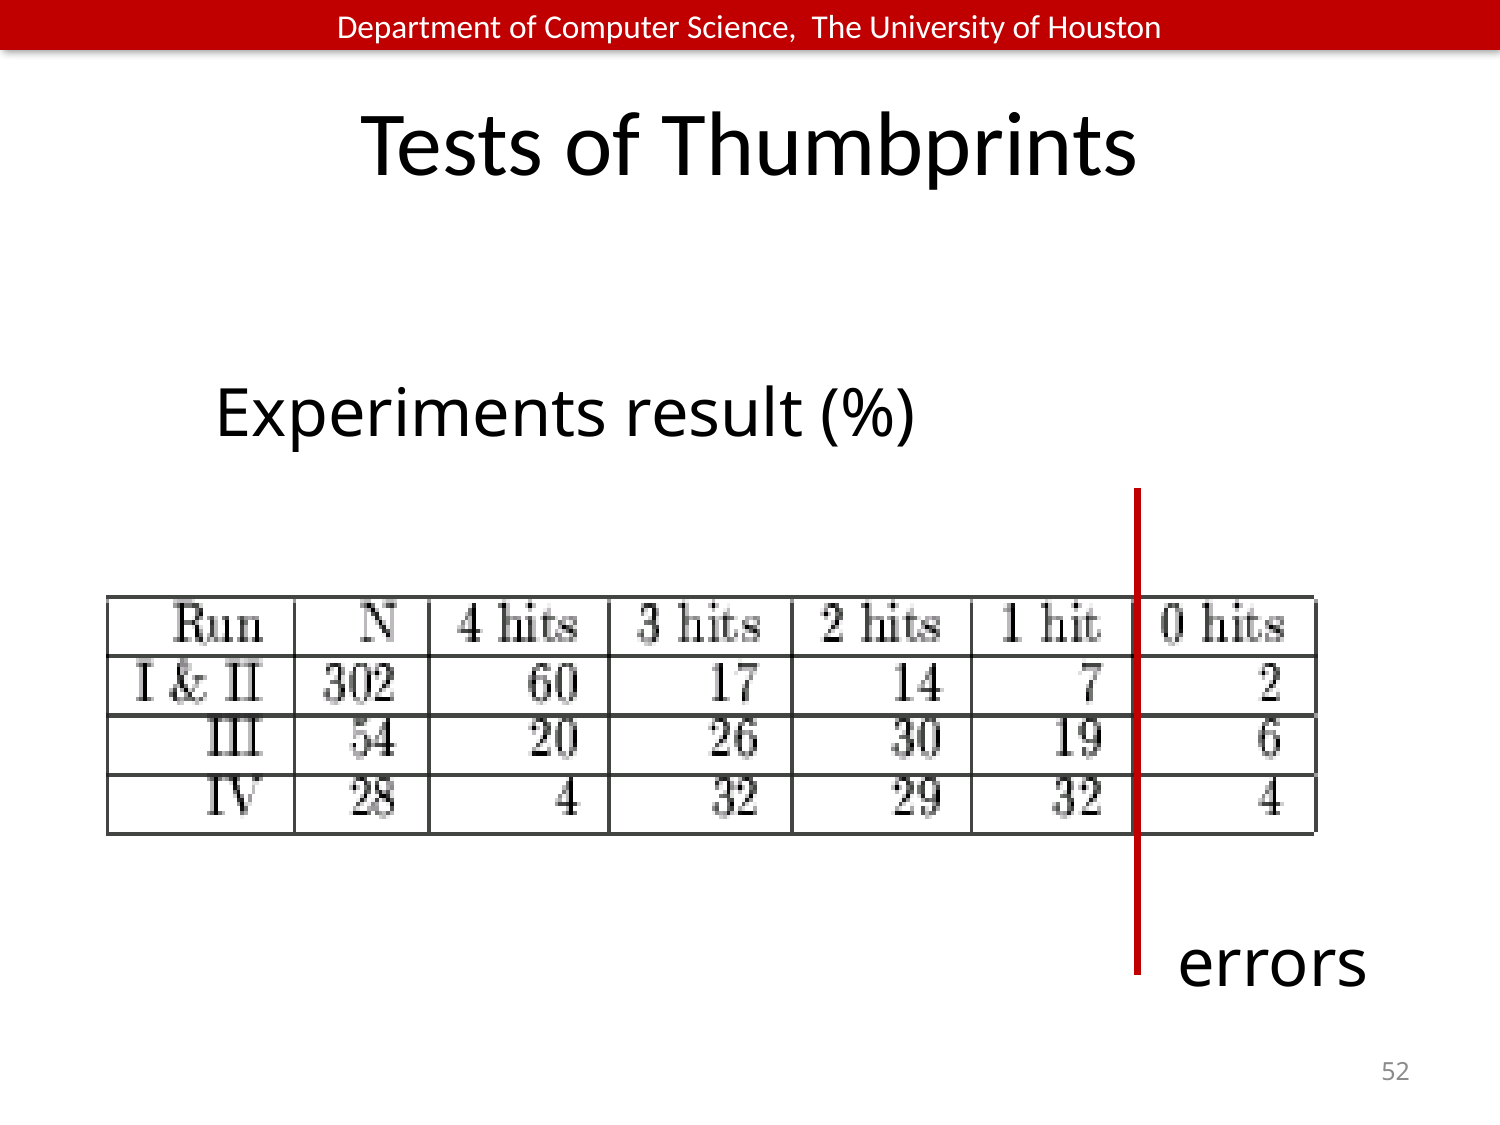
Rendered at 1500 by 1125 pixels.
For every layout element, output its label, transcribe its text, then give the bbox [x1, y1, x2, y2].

picture [49, 549, 1137, 901]
text_box Experiments result (%) [199, 362, 1188, 458]
slide_number 52 [1074, 1042, 1425, 1103]
text_box errors [1162, 912, 1388, 1008]
title Tests of Thumbprints [75, 45, 1425, 233]
picture [1138, 549, 1363, 901]
